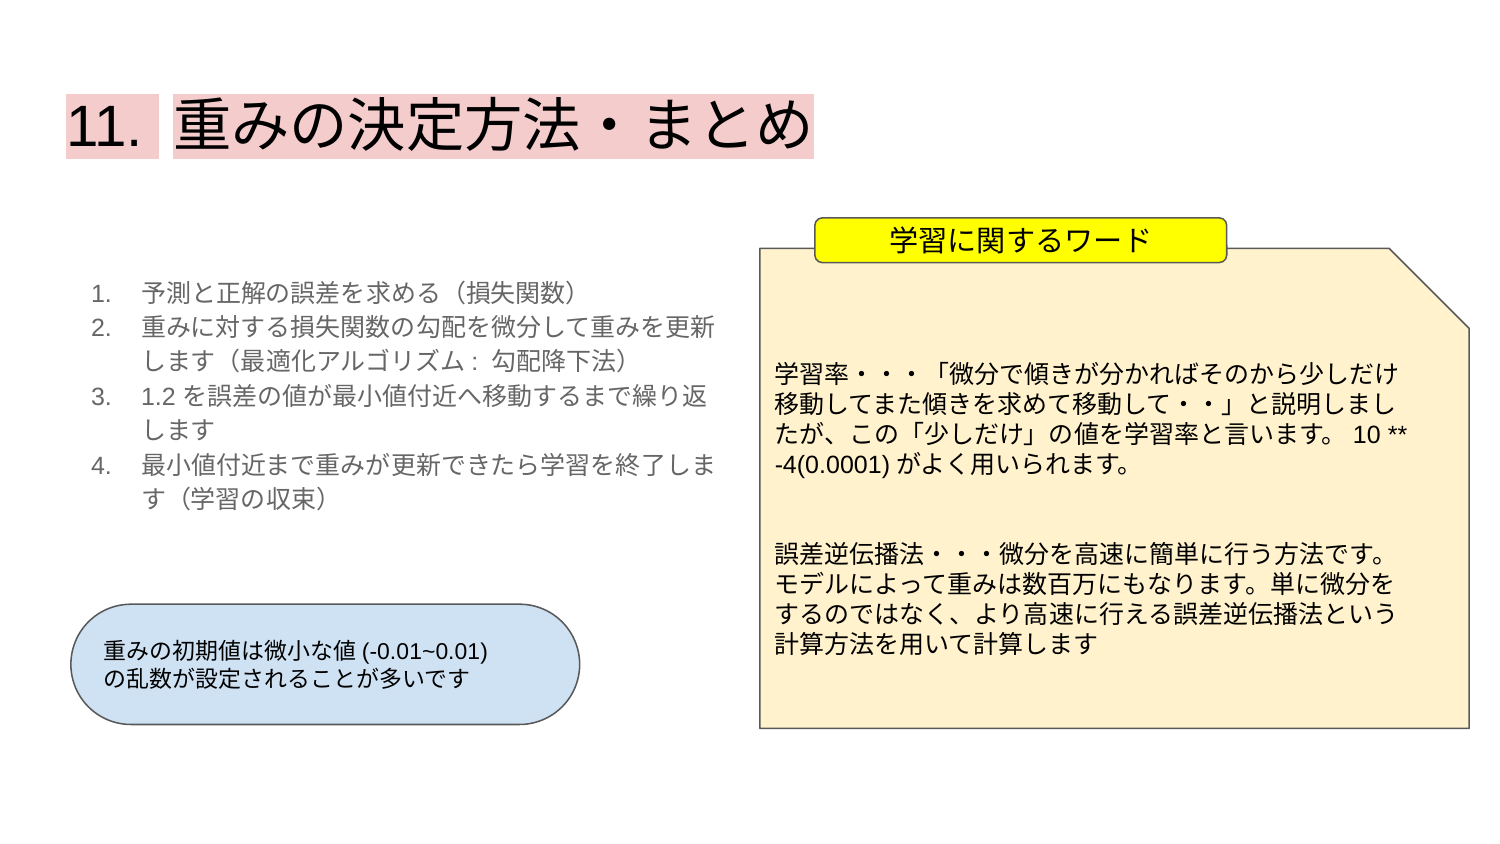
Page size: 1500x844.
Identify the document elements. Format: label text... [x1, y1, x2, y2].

text_box 学習に関するワード [814, 217, 1227, 263]
list 予測と正解の誤差を求める（損失関数） 重みに対する損失関数の勾配を微分して重みを更新します（最適化アルゴリズム: 勾配降下法） 1.2を誤差の値が最小値付近へ移動するまで繰り返します 最小値付近まで重みが更新できたら学習を終了します（学習の収束） [51, 194, 742, 750]
text_box 学習率・・・「微分で傾きが分かればそのから少しだけ移動してまた傾きを求めて移動して・・」と説明しましたが、この「少しだけ」の値を学習率と言います。10 ** -4(0.0001)がよく用いられます。 誤差逆伝播法・・・微分を高速に簡単に行う方法です。モデルによって重みは数百万にもなります。単に微分をするのではなく、より高速に行える誤差逆伝播法という計算方法を用いて計算します [759, 248, 1470, 729]
text_box 重みの初期値は微小な値(-0.01~0.01) の乱数が設定されることが多いです [70, 604, 580, 725]
title 11. 重みの決定方法・まとめ [51, 72, 1449, 167]
